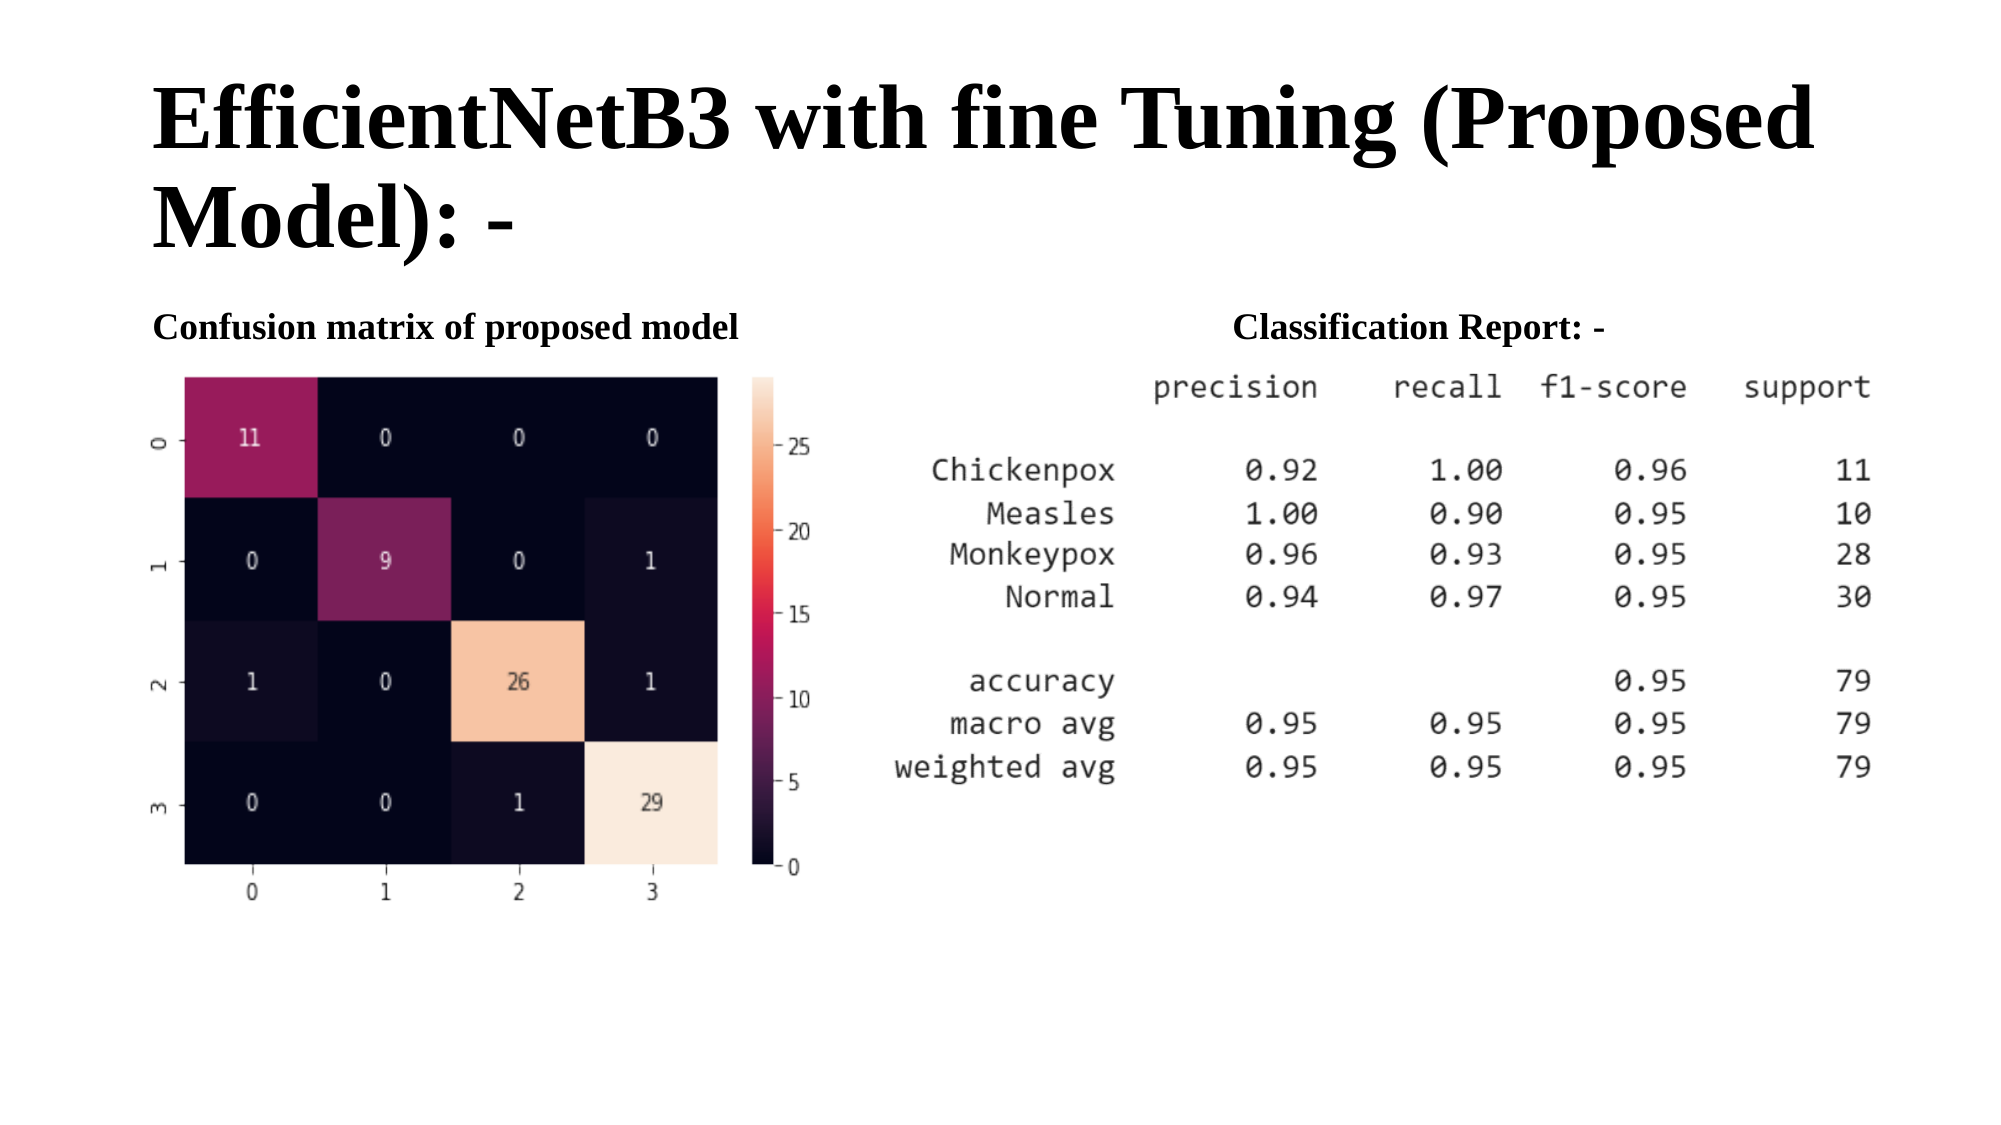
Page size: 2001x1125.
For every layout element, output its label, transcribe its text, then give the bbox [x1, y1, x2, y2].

picture [137, 364, 826, 919]
title EfficientNetB3 with fine Tuning (Proposed Model): - [137, 59, 1863, 278]
picture [848, 364, 1961, 837]
list Confusion matrix of proposed model Classification Report: - [137, 299, 1863, 1014]
